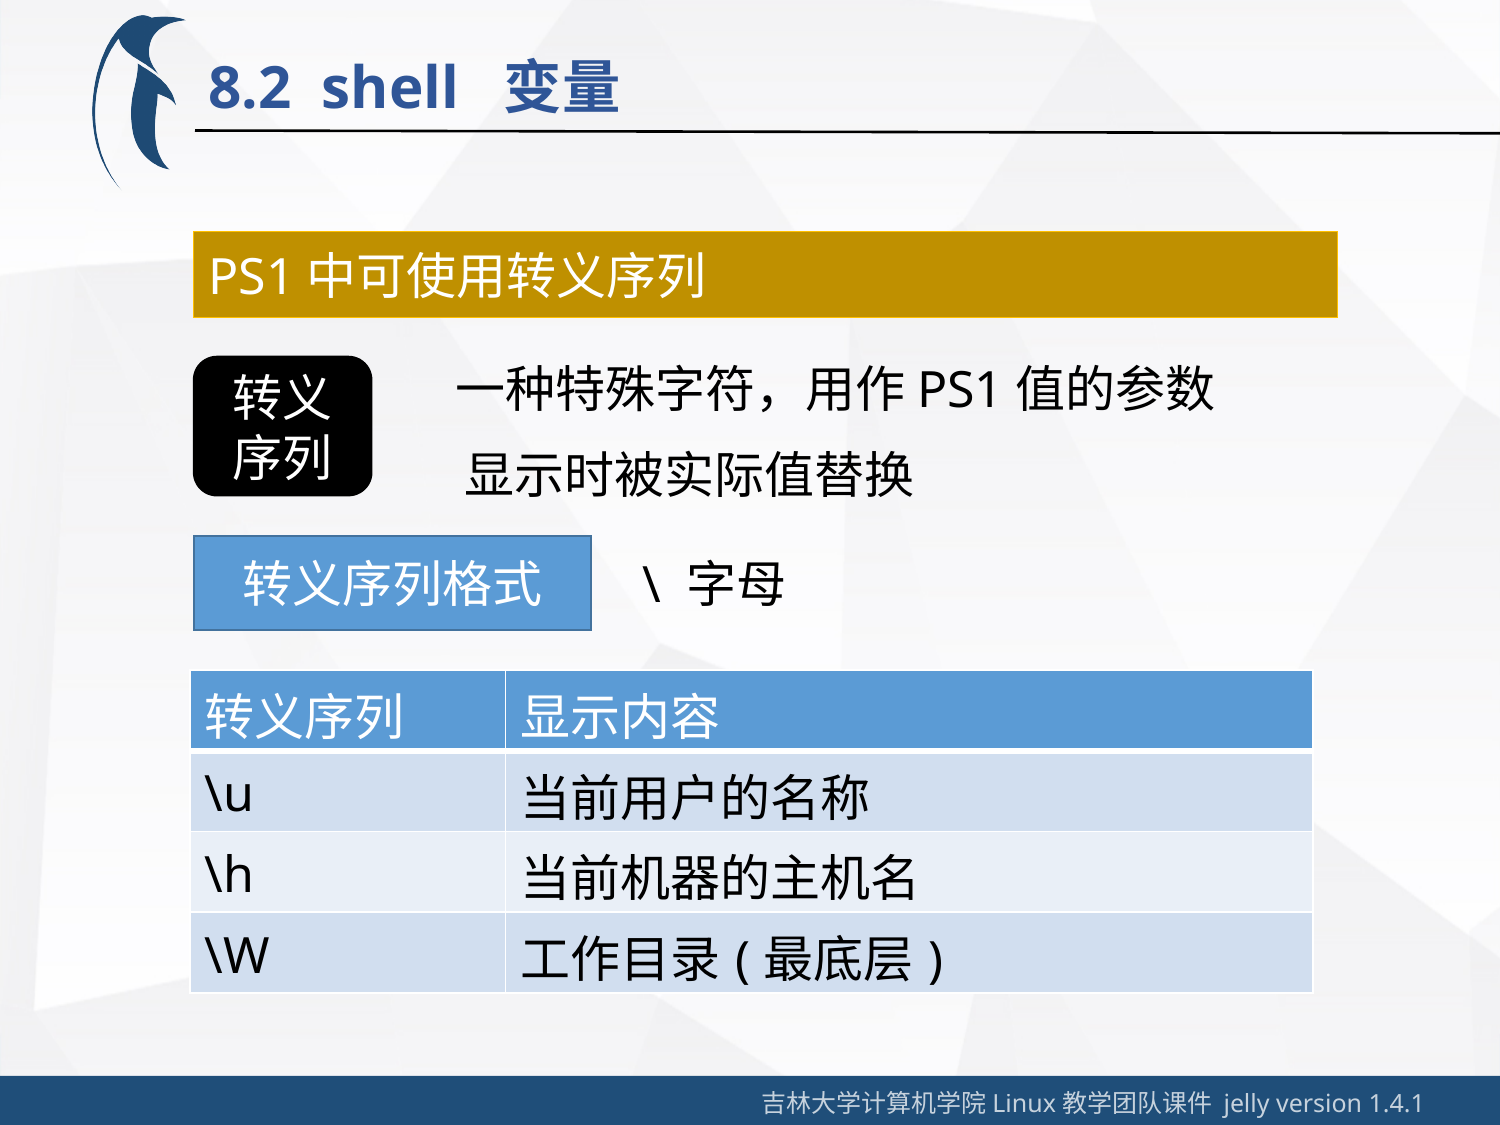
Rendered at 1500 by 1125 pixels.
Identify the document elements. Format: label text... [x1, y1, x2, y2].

table_cell \h [191, 832, 505, 911]
table_cell 当前机器的主机名 [506, 832, 1312, 911]
table_header 转义序列 [191, 671, 505, 748]
text_box 一种特殊字符，用作PS1值的参数 [440, 350, 1231, 425]
text_box PS1中可使用转义序列 [193, 231, 1338, 318]
table_cell 当前用户的名称 [506, 754, 1312, 831]
table_cell 工作目录(最底层) [506, 913, 1312, 992]
text_box 转义序列 [192, 355, 373, 497]
picture [0, 0, 1500, 1075]
table_header 显示内容 [506, 671, 1312, 748]
text_box 8.2 shell 变量 [193, 42, 1026, 128]
table_cell \W [191, 913, 505, 992]
text_box 显示时被实际值替换 [449, 436, 930, 512]
table_cell \u [191, 754, 505, 831]
text_box 转义序列格式 [193, 535, 592, 631]
text_box \ 字母 [628, 544, 802, 620]
